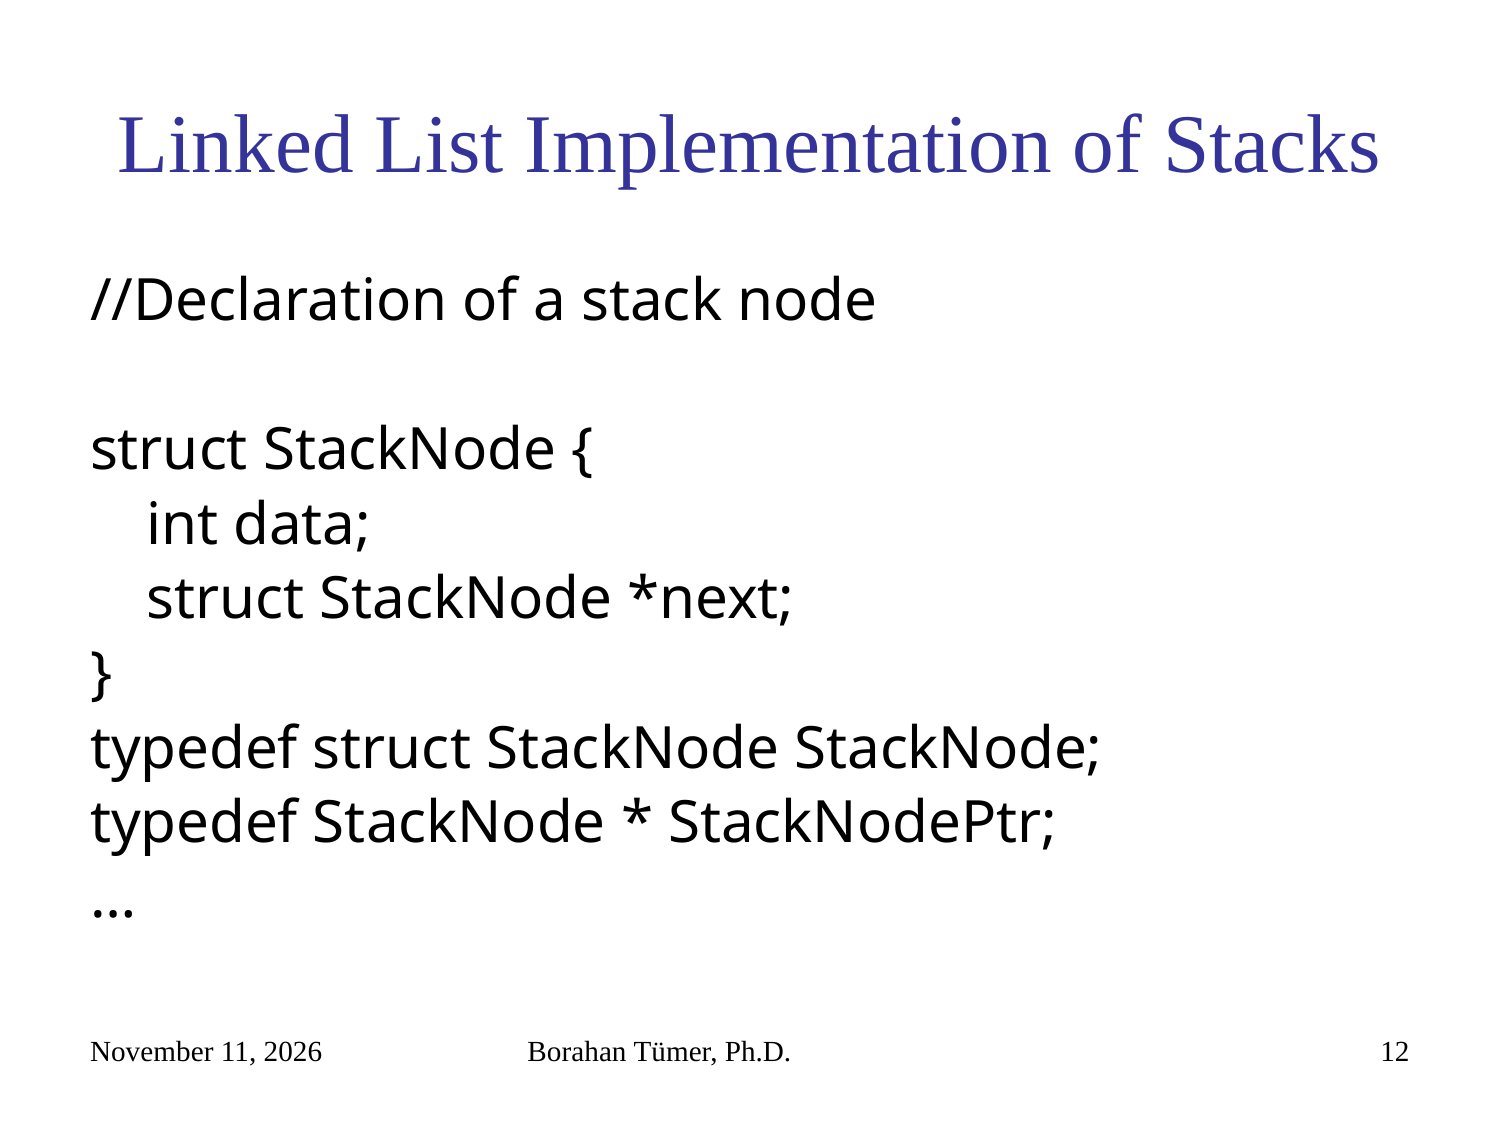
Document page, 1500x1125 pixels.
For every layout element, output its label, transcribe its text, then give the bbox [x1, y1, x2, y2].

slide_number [75, 1024, 425, 1103]
title Linked List Implementation of Stacks [75, 45, 1425, 233]
footer Borahan Tümer, Ph.D. [512, 1024, 988, 1103]
slide_number 12 [1074, 1024, 1425, 1103]
list //Declaration of a stack node struct StackNode { int data; struct StackNode *next; } typedef struct StackNode StackNode; typedef StackNode * StackNodePtr; … [75, 262, 1425, 1005]
